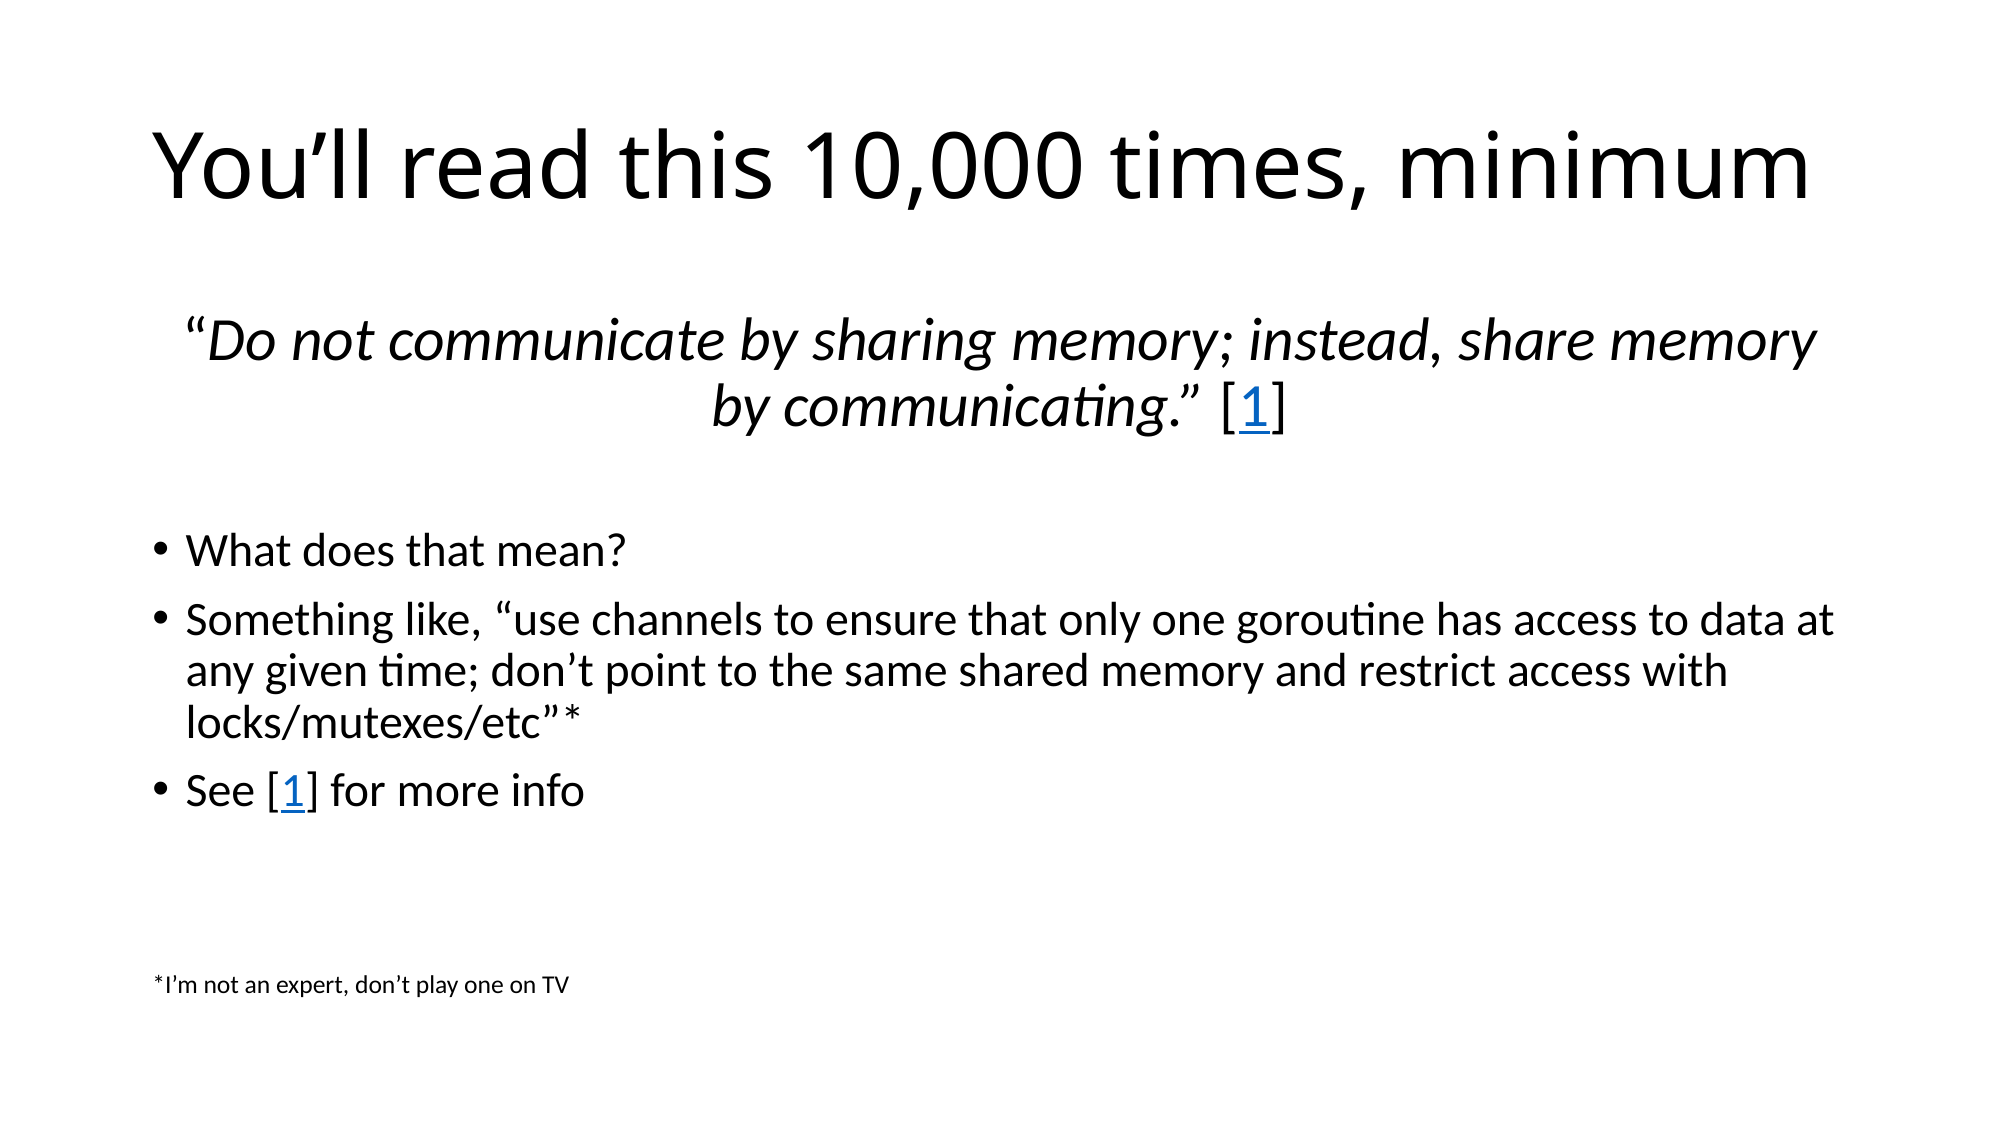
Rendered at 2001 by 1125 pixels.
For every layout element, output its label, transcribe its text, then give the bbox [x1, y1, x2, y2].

title You’ll read this 10,000 times, minimum [137, 59, 1863, 278]
list “Do not communicate by sharing memory; instead, share memory by communicating.” [1] What does that mean? Something like, “use channels to ensure that only one goroutine has access to data at any given time; don’t point to the same shared memory and restrict access with locks/mutexes/etc”* See [1] for more info *I’m not an expert, don’t play one on TV [137, 299, 1863, 1014]
